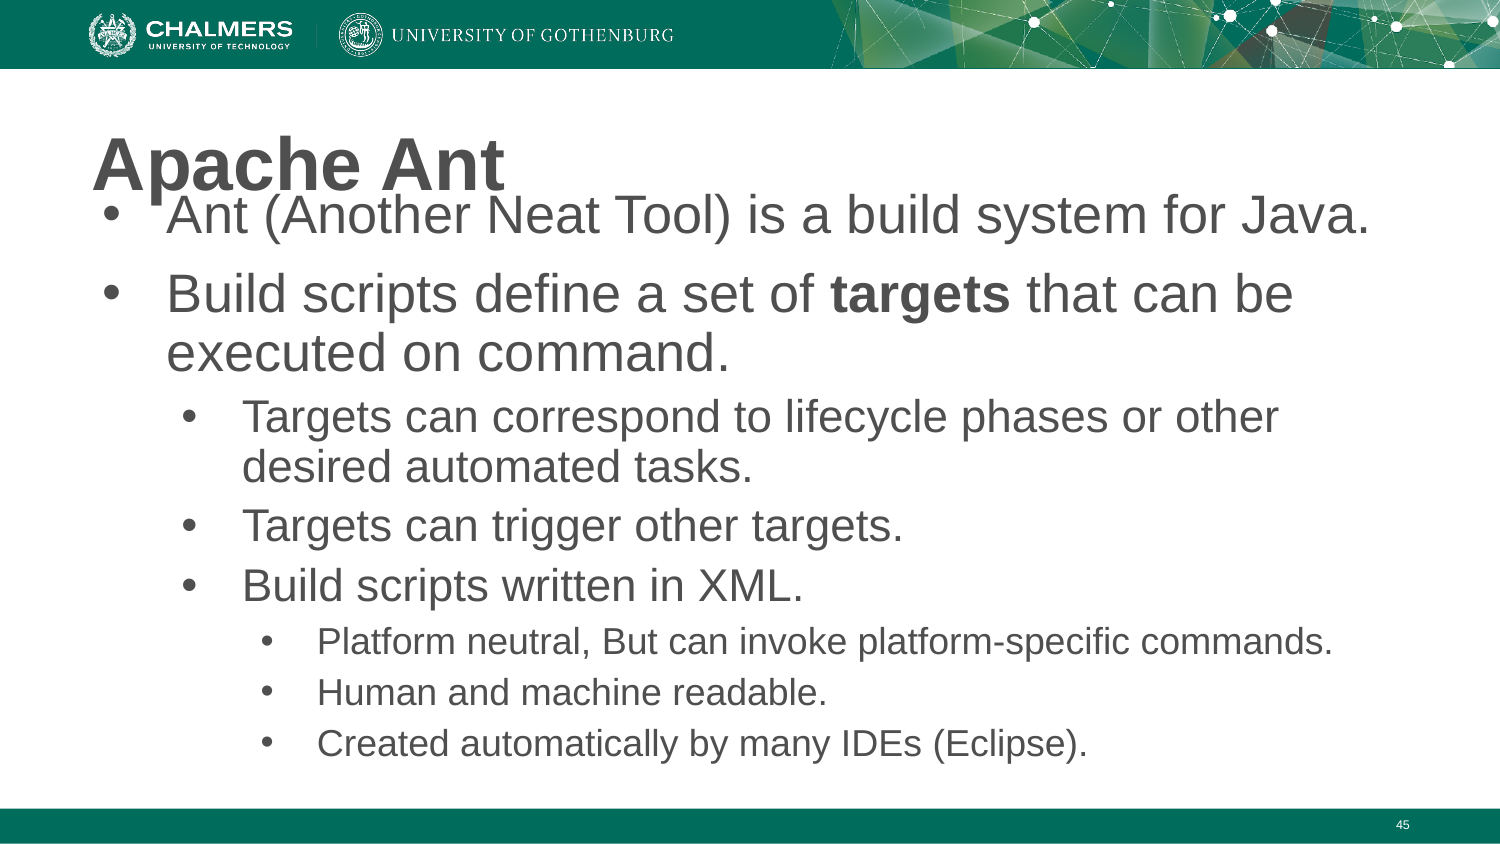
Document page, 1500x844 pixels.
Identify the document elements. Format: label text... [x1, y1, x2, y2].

list Ant (Another Neat Tool) is a build system for Java. Build scripts define a set of targets that can be executed on command. Targets can correspond to lifecycle phases or other desired automated tasks. Targets can trigger other targets. Build scripts written in XML. Platform neutral, But can invoke platform-specific commands. Human and machine readable. Created automatically by many IDEs (Eclipse). [76, 179, 1426, 782]
picture [64, 0, 696, 85]
slide_number ‹#› [1074, 809, 1425, 844]
title Apache Ant [76, 100, 1425, 179]
picture [759, 0, 1500, 68]
